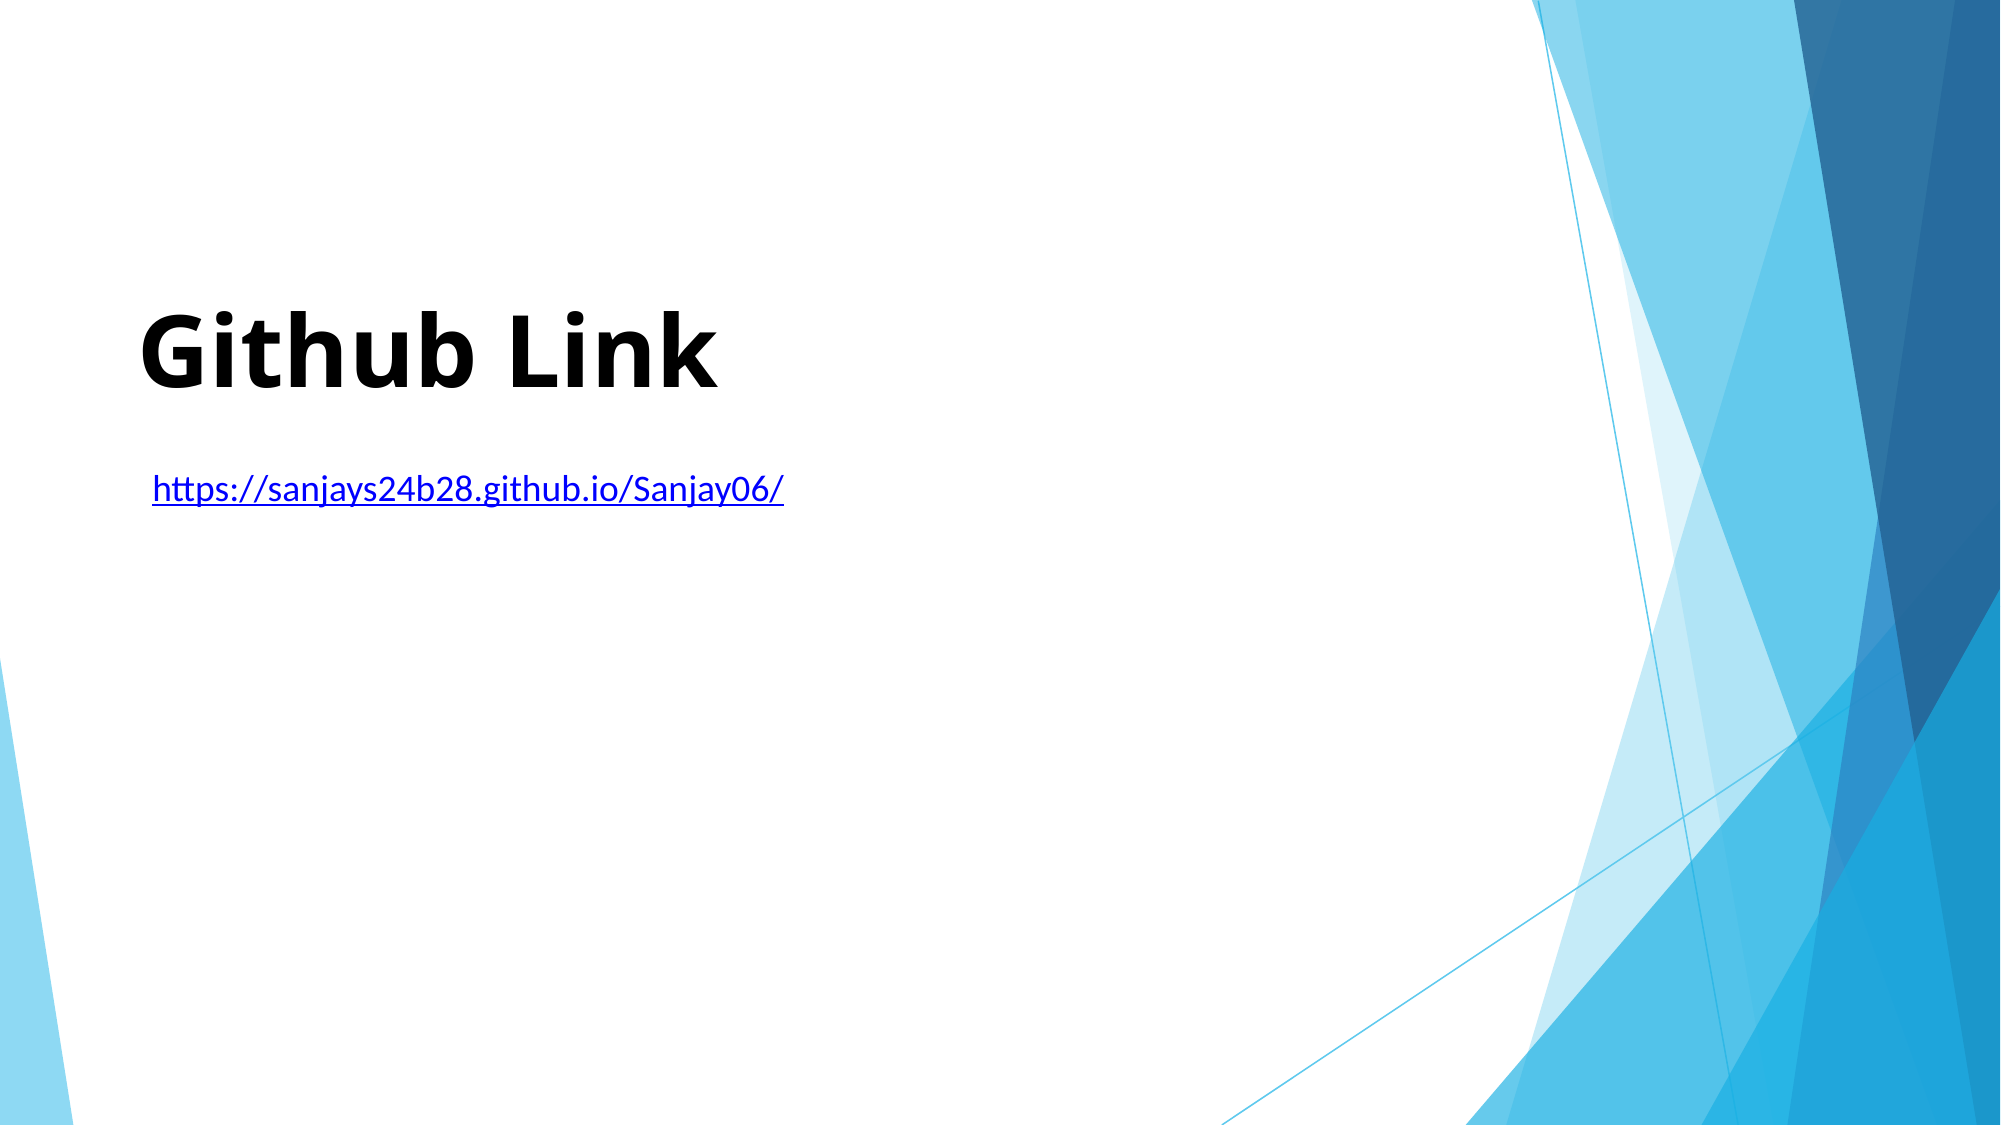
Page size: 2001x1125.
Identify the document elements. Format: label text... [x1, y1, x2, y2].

text_box https://sanjays24b28.github.io/Sanjay06/ [137, 456, 1139, 562]
title Github Link [137, 287, 1890, 409]
